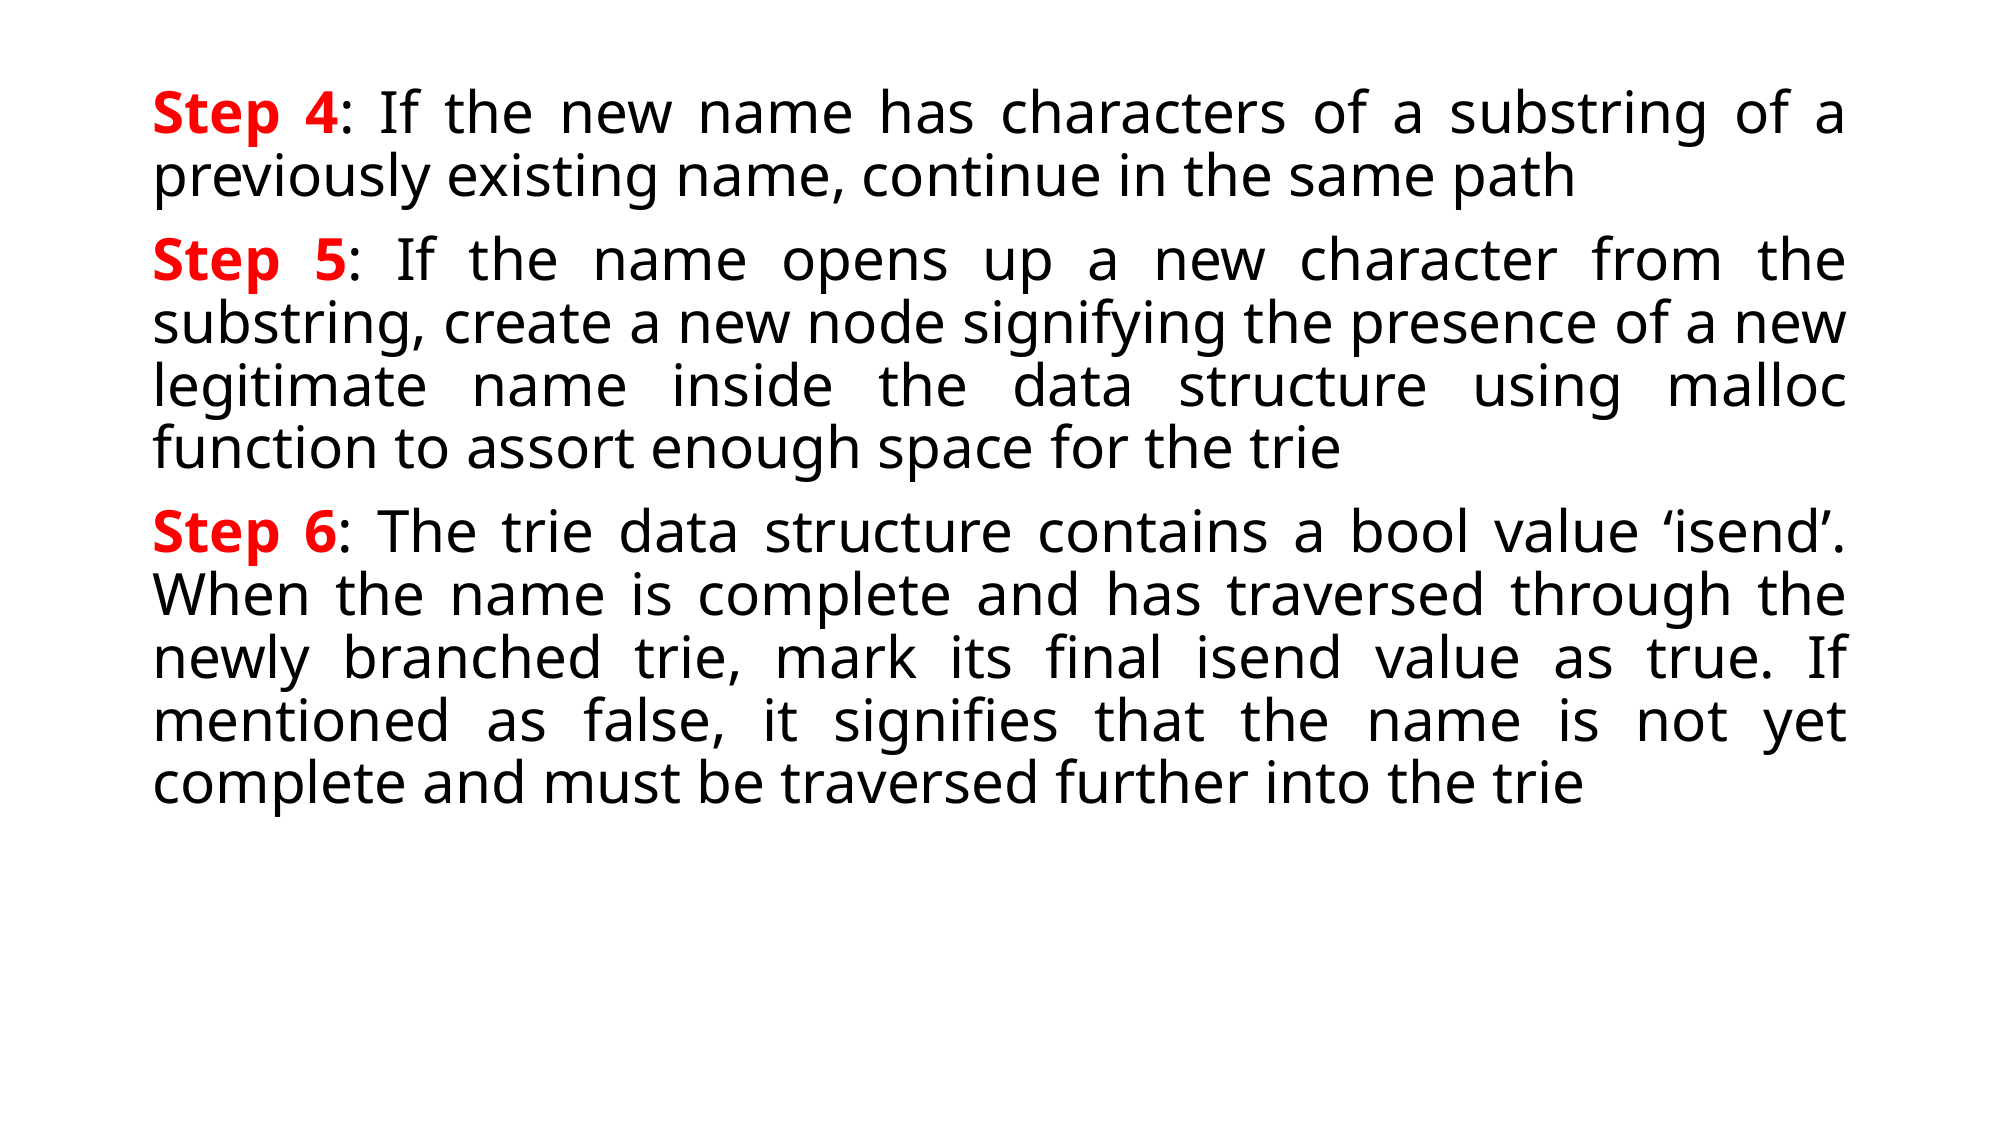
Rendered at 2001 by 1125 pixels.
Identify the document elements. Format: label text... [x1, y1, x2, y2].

list Step 4: If the new name has characters of a substring of a previously existing name, continue in the same path Step 5: If the name opens up a new character from the substring, create a new node signifying the presence of a new legitimate name inside the data structure using malloc function to assort enough space for the trie Step 6: The trie data structure contains a bool value ‘isend’. When the name is complete and has traversed through the newly branched trie, mark its final isend value as true. If mentioned as false, it signifies that the name is not yet complete and must be traversed further into the trie [137, 76, 1863, 1014]
